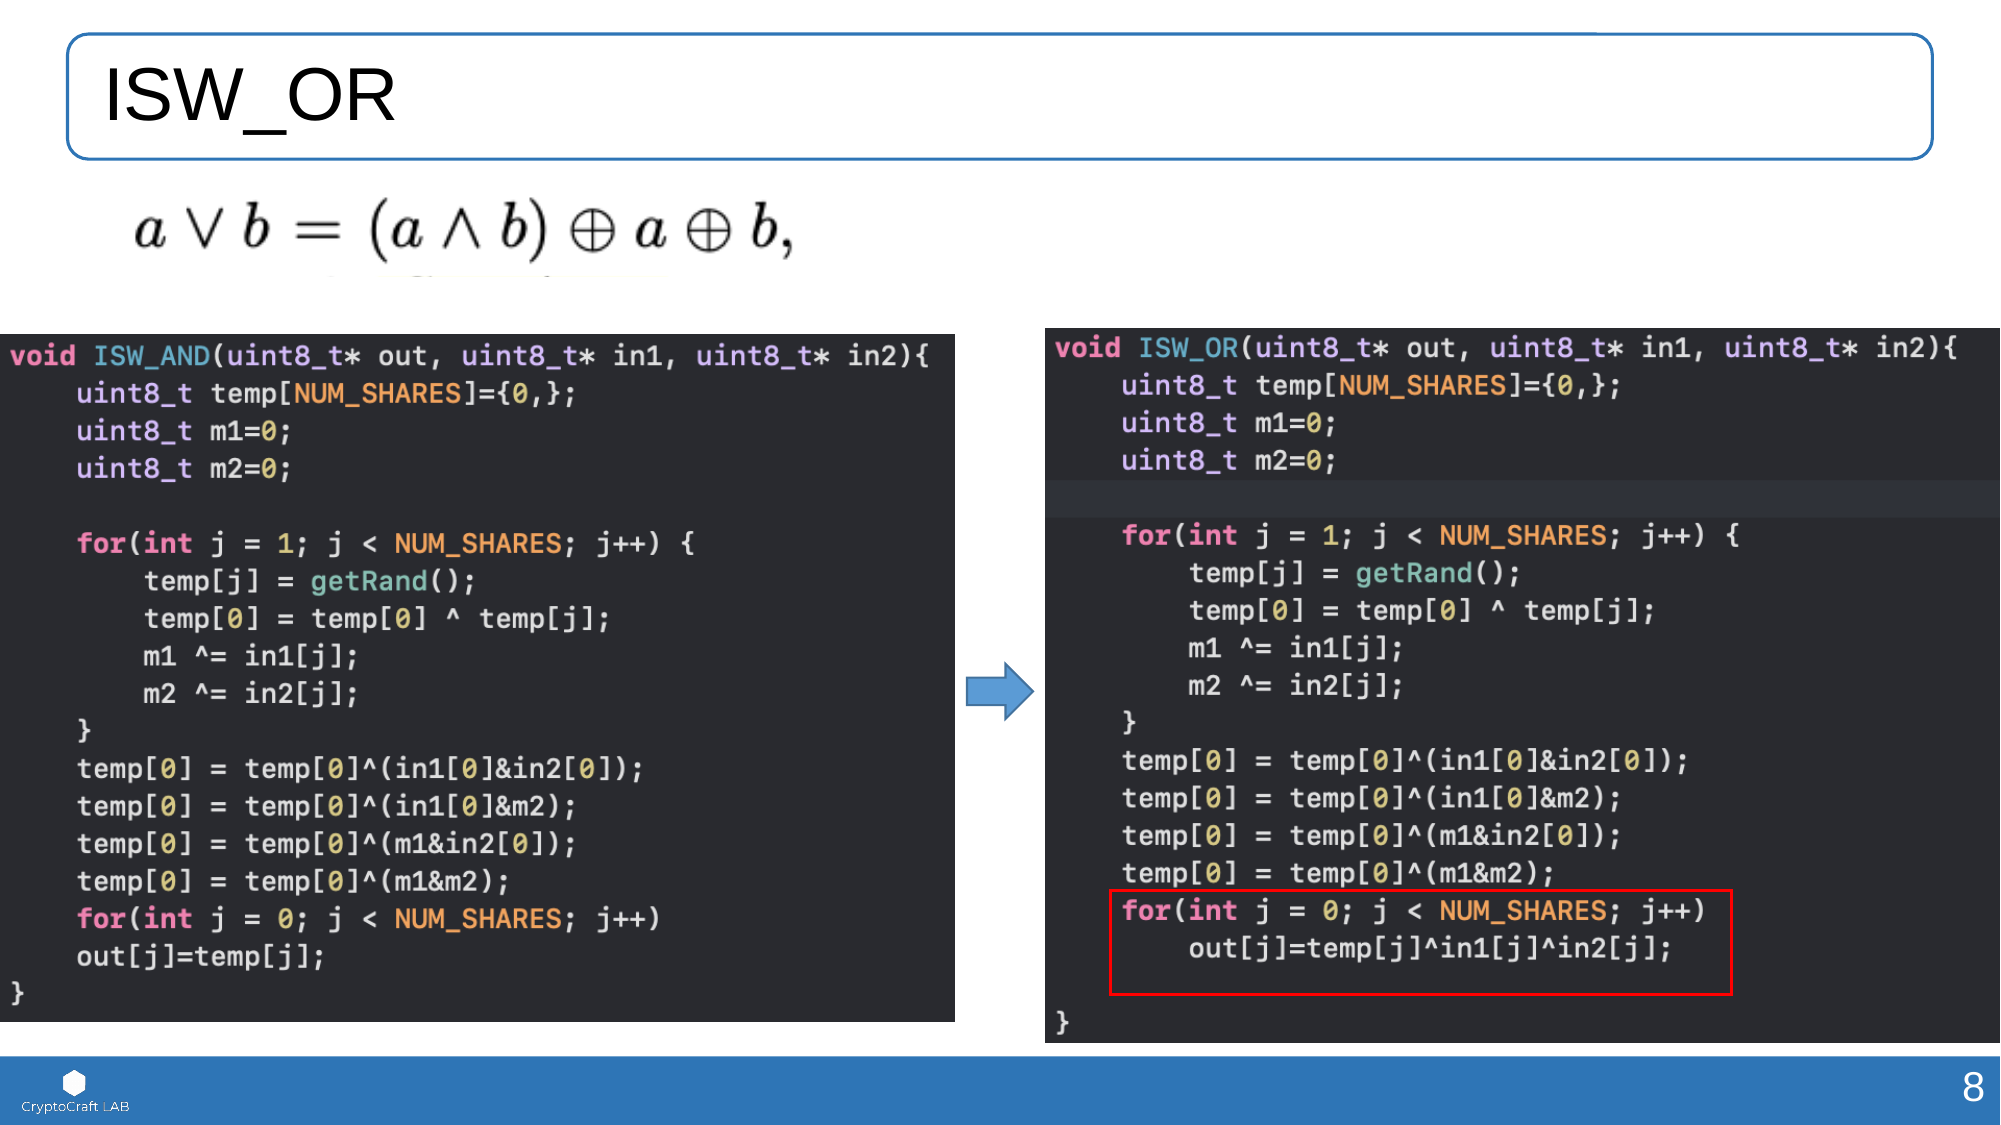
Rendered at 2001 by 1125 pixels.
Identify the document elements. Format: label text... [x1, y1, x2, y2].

picture [1045, 328, 2000, 1043]
picture [119, 189, 854, 277]
picture [0, 334, 955, 1022]
title ISW_OR [67, 34, 1933, 160]
text_box [965, 661, 1035, 722]
picture [13, 1061, 138, 1123]
